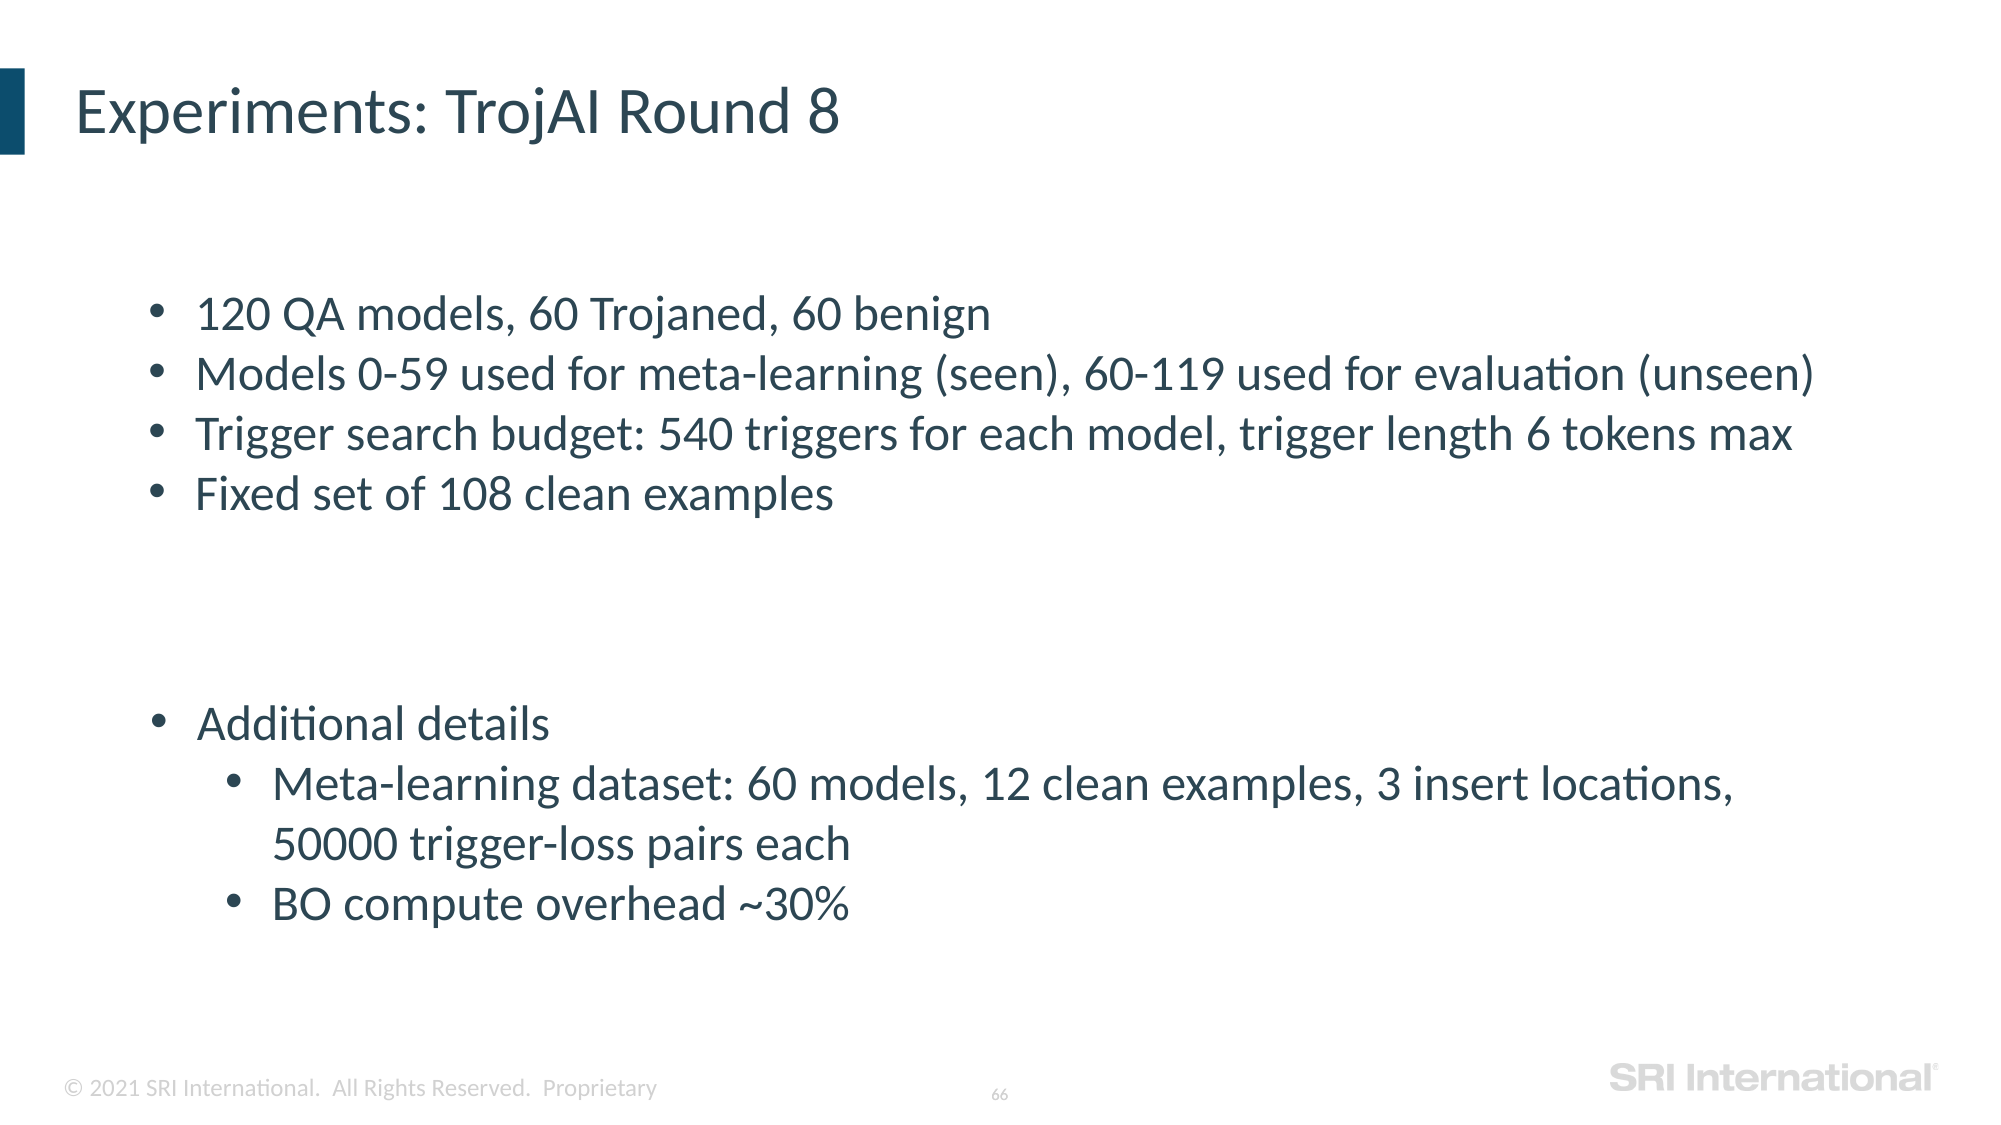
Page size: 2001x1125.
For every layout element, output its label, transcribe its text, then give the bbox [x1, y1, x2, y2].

text_box 120 QA models, 60 Trojaned, 60 benign Models 0-59 used for meta-learning (seen), 60-119 used for evaluation (unseen) Trigger search budget: 540 triggers for each model, trigger length 6 tokens max Fixed set of 108 clean examples [133, 273, 1897, 624]
text_box Additional details Meta-learning dataset: 60 models, 12 clean examples, 3 insert locations, 50000 trigger-loss pairs each BO compute overhead ~30% [135, 683, 1865, 940]
title Experiments: TrojAI Round 8 [60, 44, 1940, 179]
